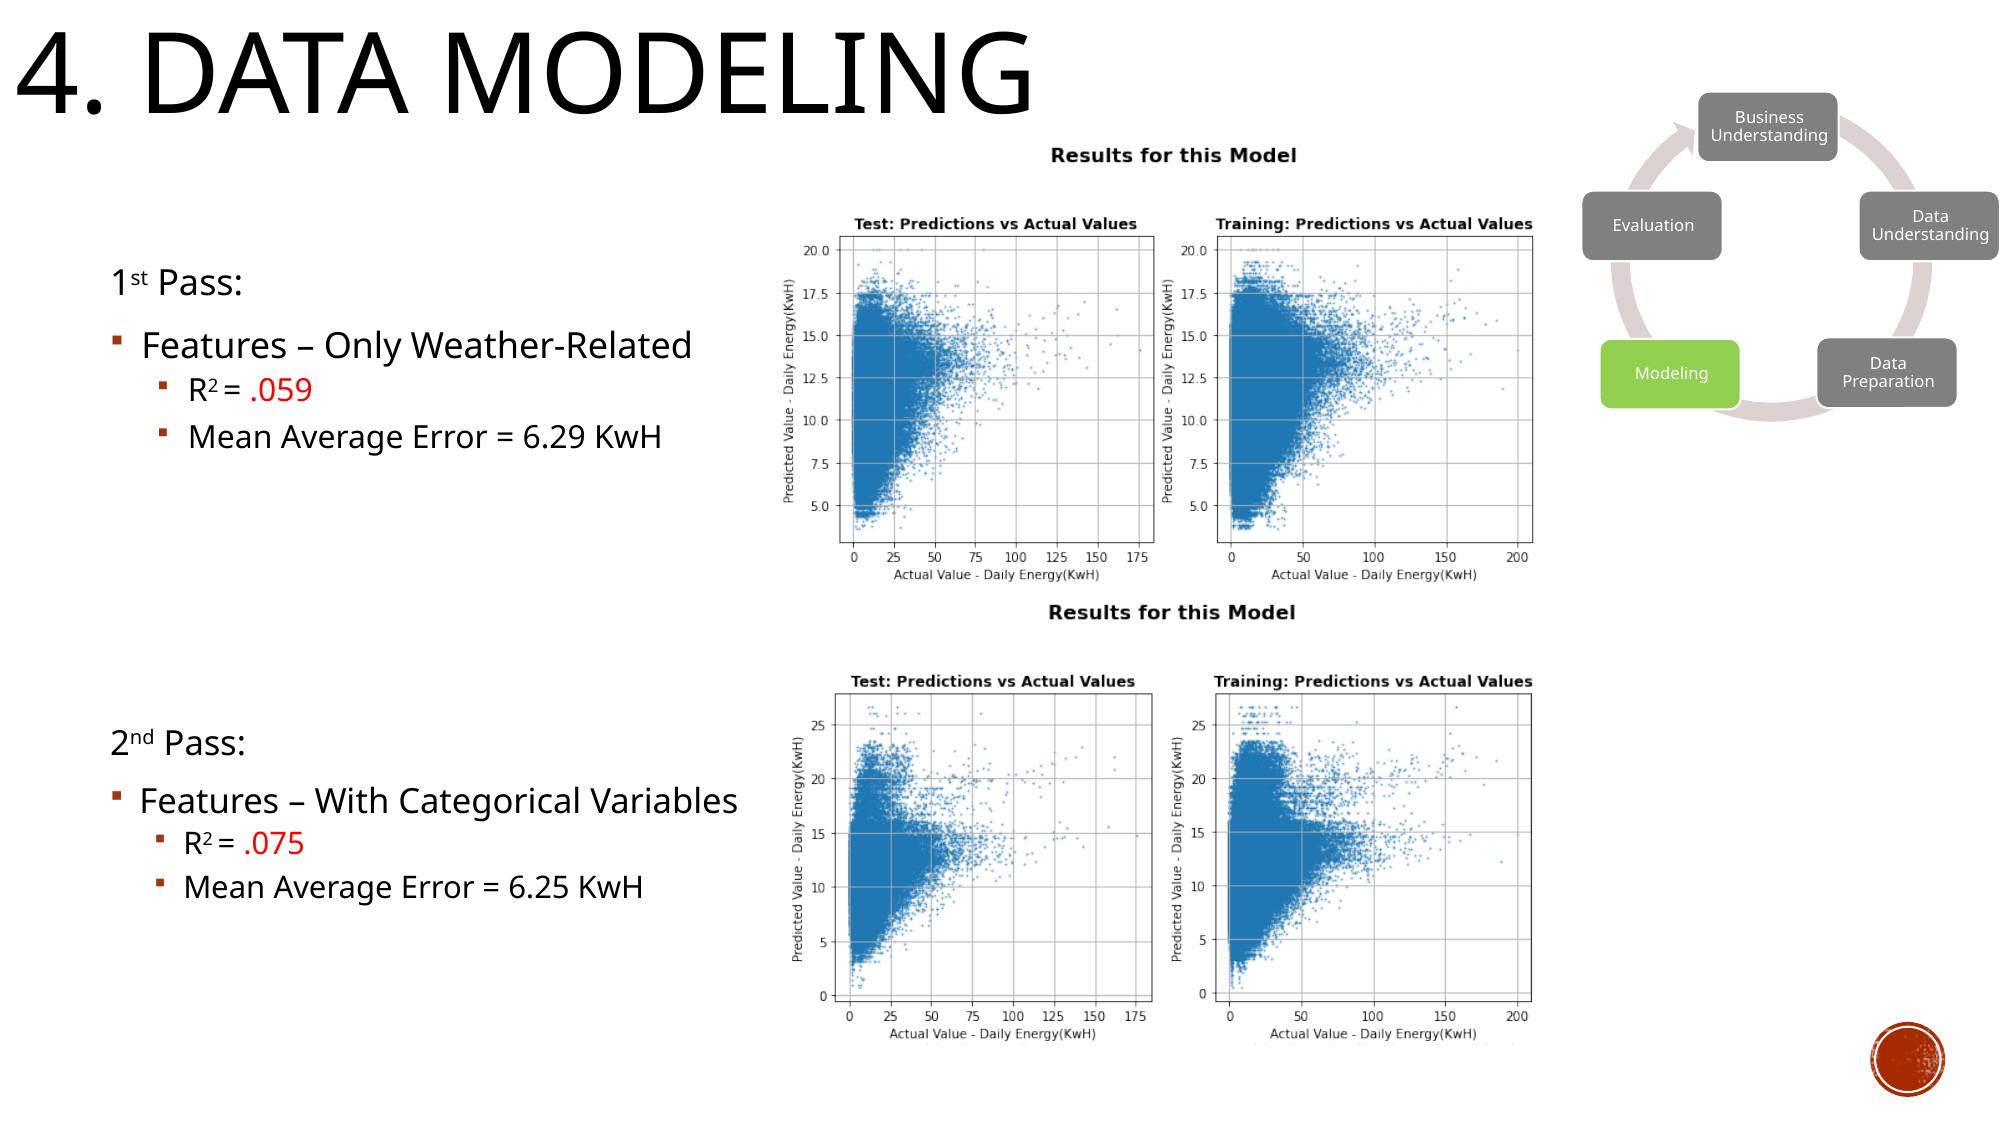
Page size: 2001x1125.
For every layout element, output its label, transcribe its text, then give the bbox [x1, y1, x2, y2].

list 1st Pass: Features – Only Weather-Related R2 = .059 Mean Average Error = 6.29 KwH [95, 257, 767, 463]
text_box 2nd Pass: Features – With Categorical Variables R2 = .075 Mean Average Error = 6.25 KwH [95, 717, 767, 939]
picture [776, 139, 1541, 584]
picture [776, 596, 1541, 1045]
title 4. Data Modeling [0, 4, 1581, 150]
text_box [1583, 4, 1998, 510]
